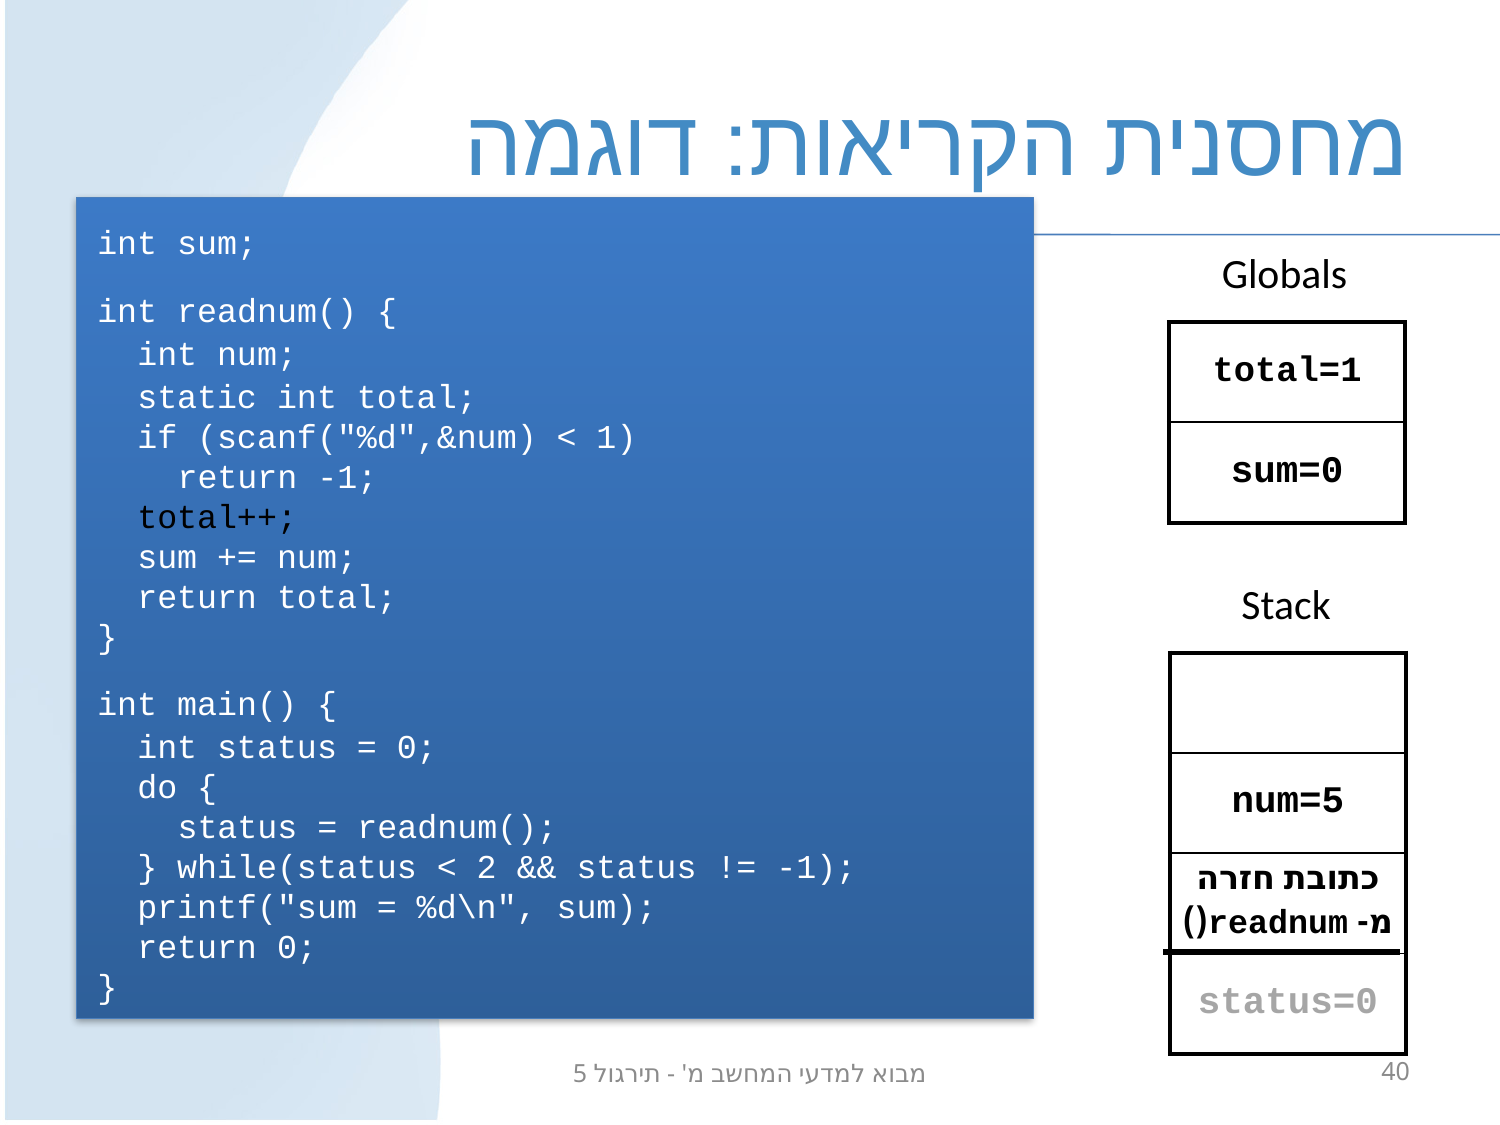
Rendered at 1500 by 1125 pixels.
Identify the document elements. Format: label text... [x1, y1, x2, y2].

table_cell num=5 [1172, 754, 1404, 852]
title מחסנית הקריאות: דוגמה [74, 44, 1426, 233]
table_cell sum=0 [1171, 423, 1403, 521]
text_box int sum; int readnum() { int num; static int total; if (scanf("%d",&num) < 1) return -1; total++; sum += num; return total; } int main() { int status = 0; do { status = readnum(); } while(status < 2 && status != -1); printf("sum = %d\n", sum); return 0; } [76, 197, 1034, 1019]
text_box Stack [1226, 570, 1346, 635]
slide_number 40 [1074, 1042, 1425, 1103]
table_header total=1 [1171, 324, 1403, 421]
table_header [1172, 655, 1404, 752]
text_box Globals [1207, 239, 1363, 305]
table_cell כתובת חזרה מ- readnum() [1172, 854, 1404, 953]
footer מבוא למדעי המחשב מ' - תירגול 5 [512, 1042, 988, 1103]
table_cell status=0 [1172, 954, 1404, 1052]
picture [0, 0, 1500, 1125]
